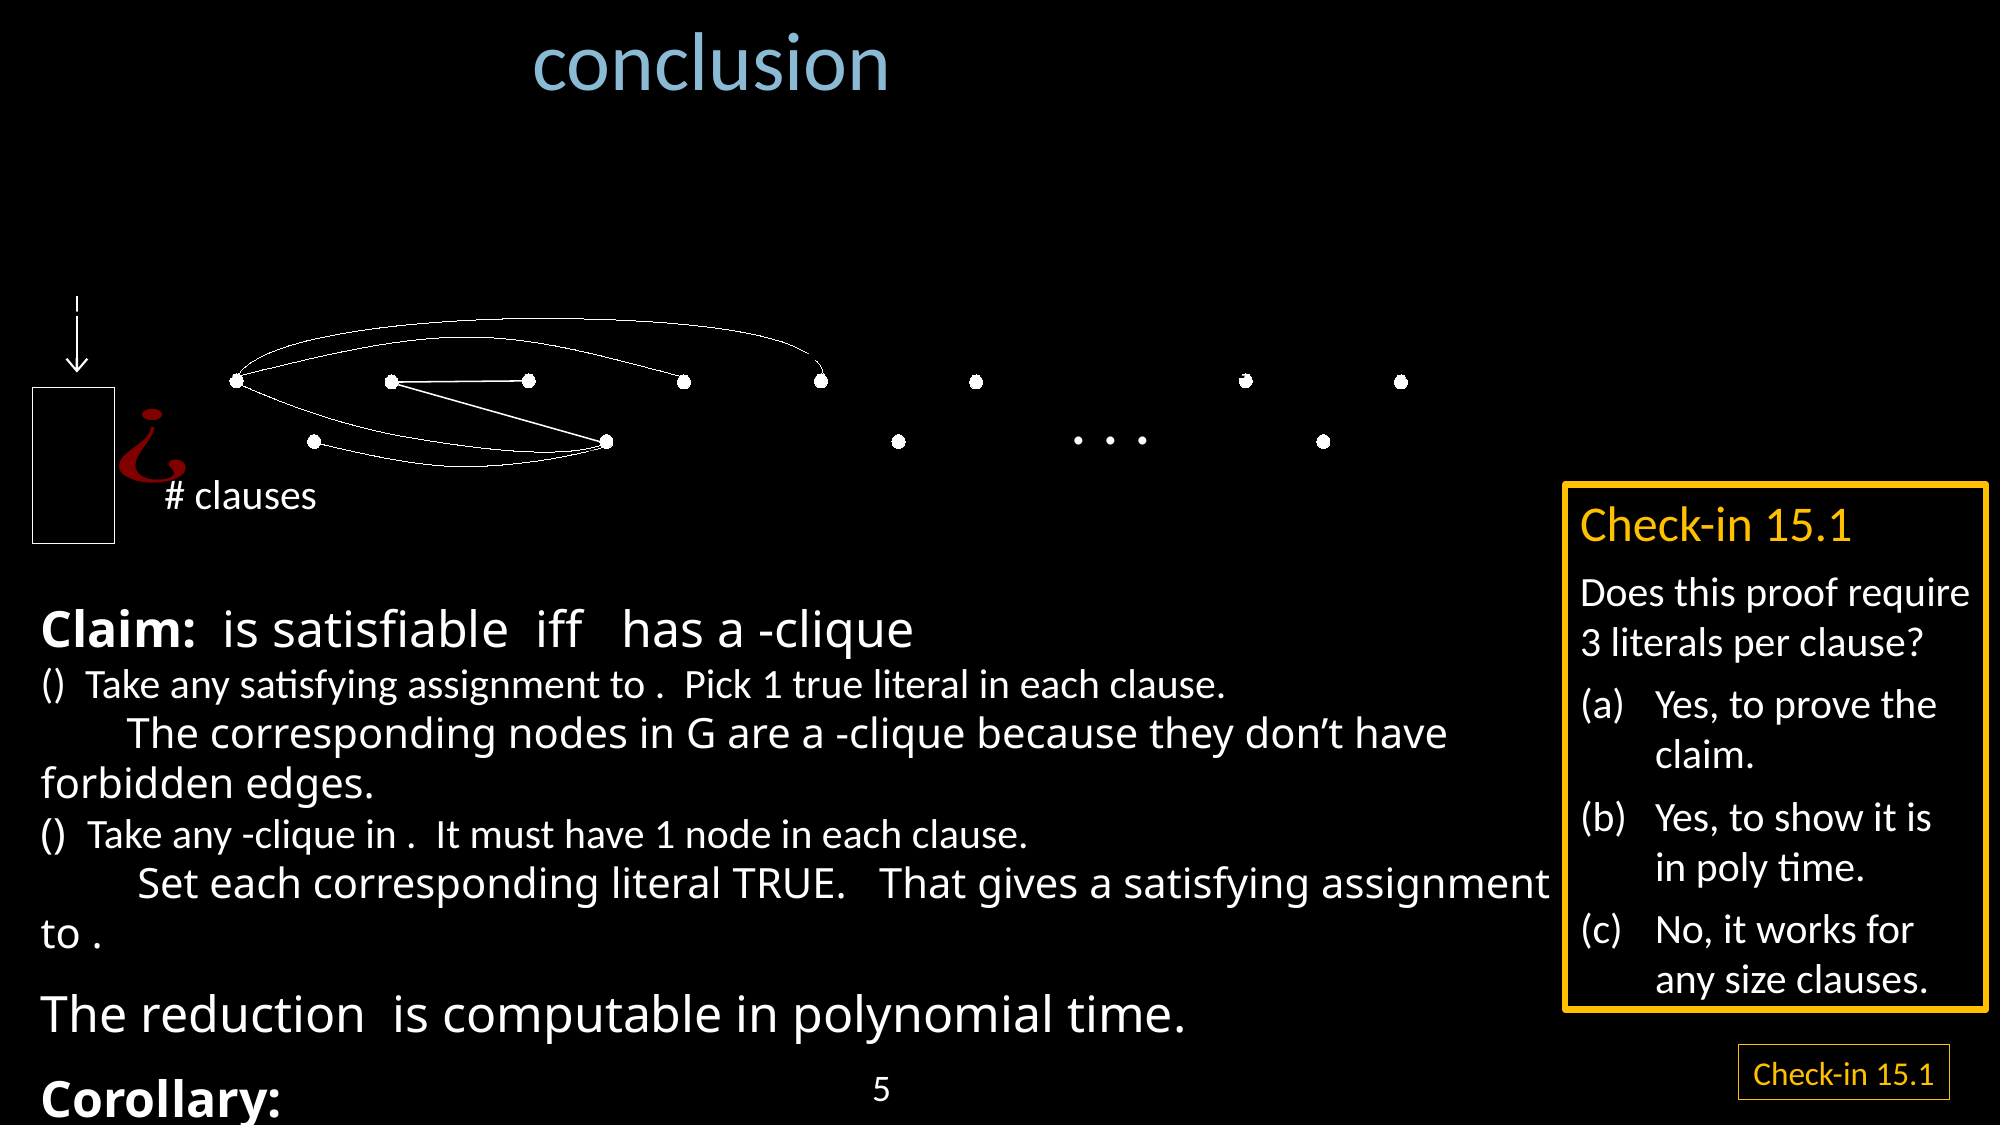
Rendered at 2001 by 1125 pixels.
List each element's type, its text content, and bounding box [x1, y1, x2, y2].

text_box Check-in 15.1 [1738, 1044, 1950, 1100]
text_box 5 [857, 1057, 907, 1117]
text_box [190, 318, 1450, 496]
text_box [23, 296, 85, 373]
text_box Check-in 15.1 Does this proof require 3 literals per clause? Yes, to prove the claim. Yes, to show it is in poly time. No, it works for any size clauses. [1565, 484, 1987, 1010]
